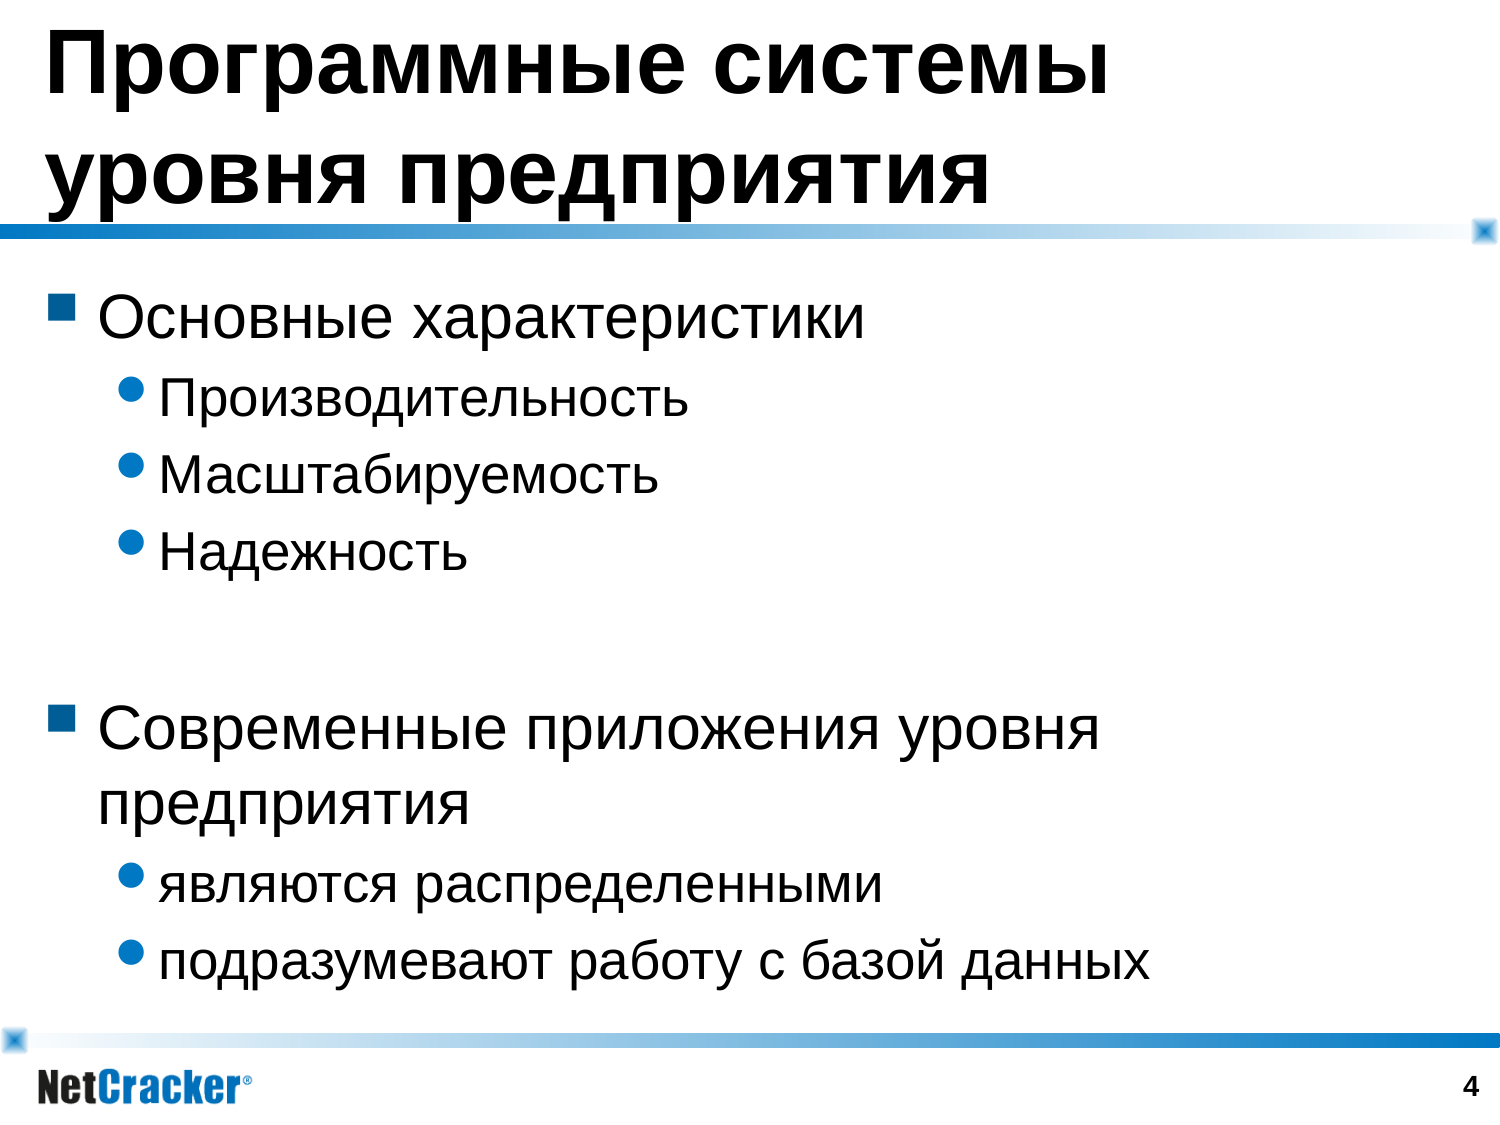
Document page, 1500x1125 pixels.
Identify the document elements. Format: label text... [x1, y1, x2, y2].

picture [34, 1063, 256, 1118]
slide_number 3 [1143, 1034, 1495, 1111]
list Основные характеристики Производительность Масштабируемость Надежность Современные приложения уровня предприятия являются распределенными подразумевают работу с базой данных [29, 268, 1470, 1004]
title Программные системы уровня предприятия [29, 0, 1470, 225]
